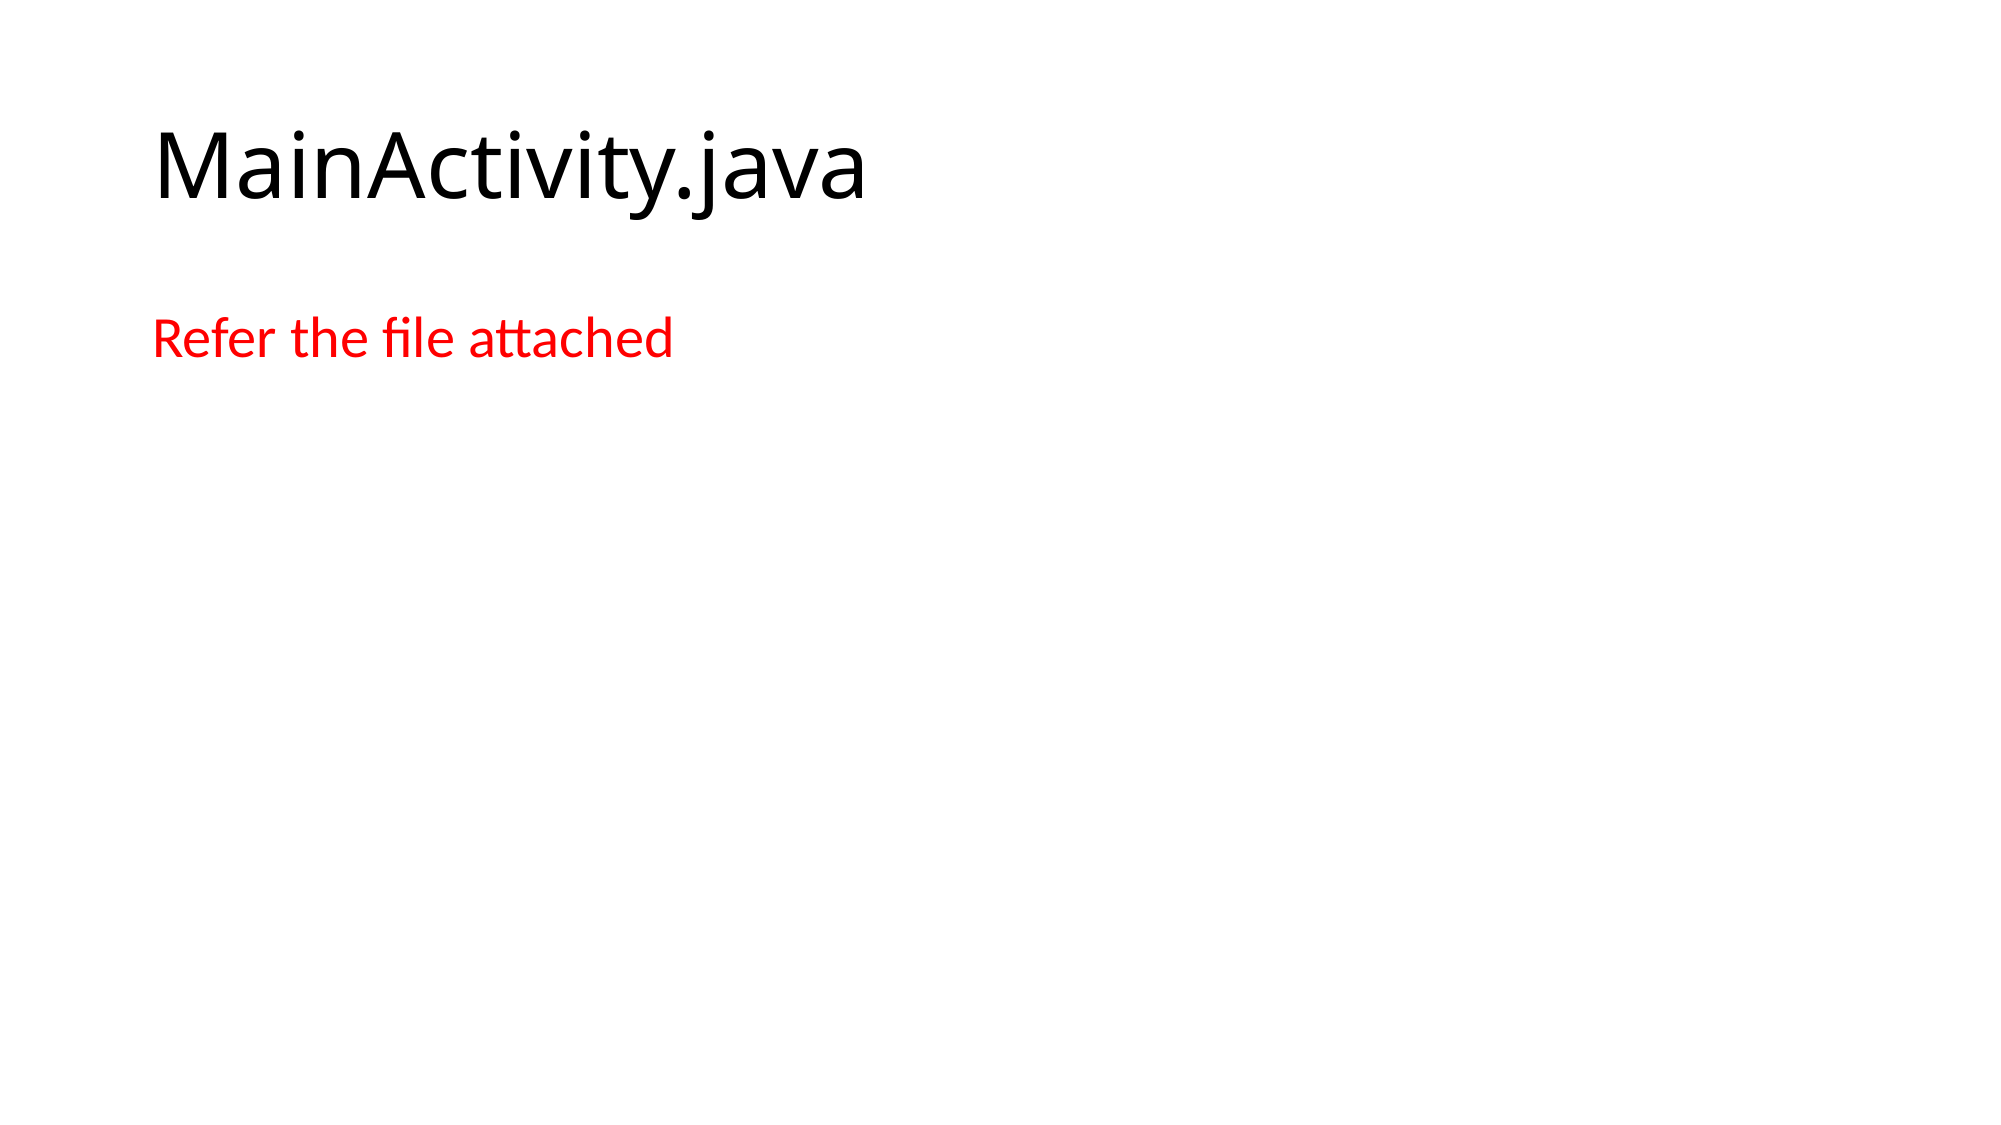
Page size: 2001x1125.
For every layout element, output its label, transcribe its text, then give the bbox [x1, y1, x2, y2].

list Refer the file attached [137, 299, 1863, 1014]
title MainActivity.java [137, 59, 1863, 278]
